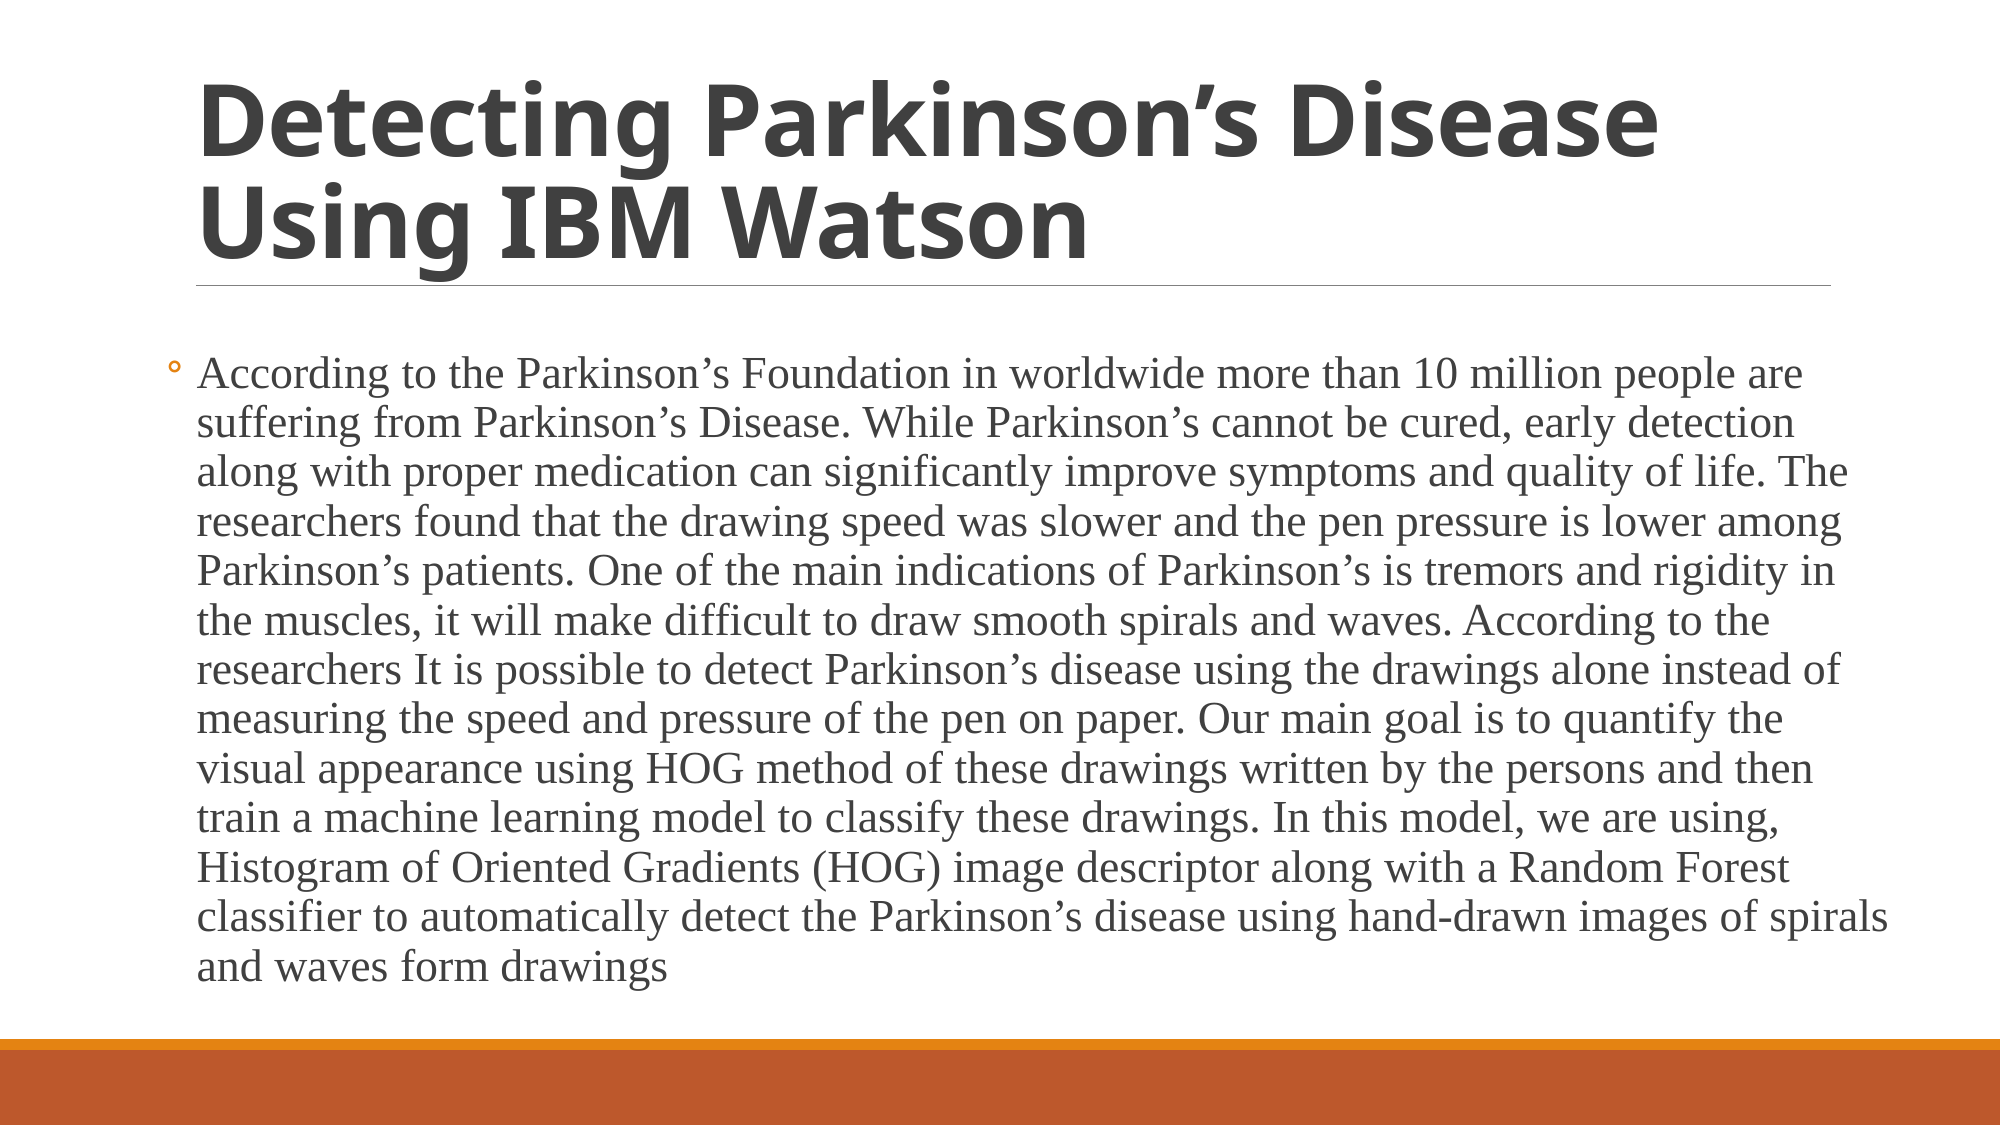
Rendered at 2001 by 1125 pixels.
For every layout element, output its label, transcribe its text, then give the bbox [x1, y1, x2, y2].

list According to the Parkinson’s Foundation in worldwide more than 10 million people are suffering from Parkinson’s Disease. While Parkinson’s cannot be cured, early detection along with proper medication can significantly improve symptoms and quality of life. The researchers found that the drawing speed was slower and the pen pressure is lower among Parkinson’s patients. One of the main indications of Parkinson’s is tremors and rigidity in the muscles, it will make difficult to draw smooth spirals and waves. According to the researchers It is possible to detect Parkinson’s disease using the drawings alone instead of measuring the speed and pressure of the pen on paper. Our main goal is to quantify the visual appearance using HOG method of these drawings written by the persons and then train a machine learning model to classify these drawings. In this model, we are using, Histogram of Oriented Gradients (HOG) image descriptor along with a Random Forest classifier to automatically detect the Parkinson’s disease using hand-drawn images of spirals and waves form drawings [133, 341, 1901, 1029]
title Detecting Parkinson’s Disease Using IBM Watson [180, 1, 1845, 287]
